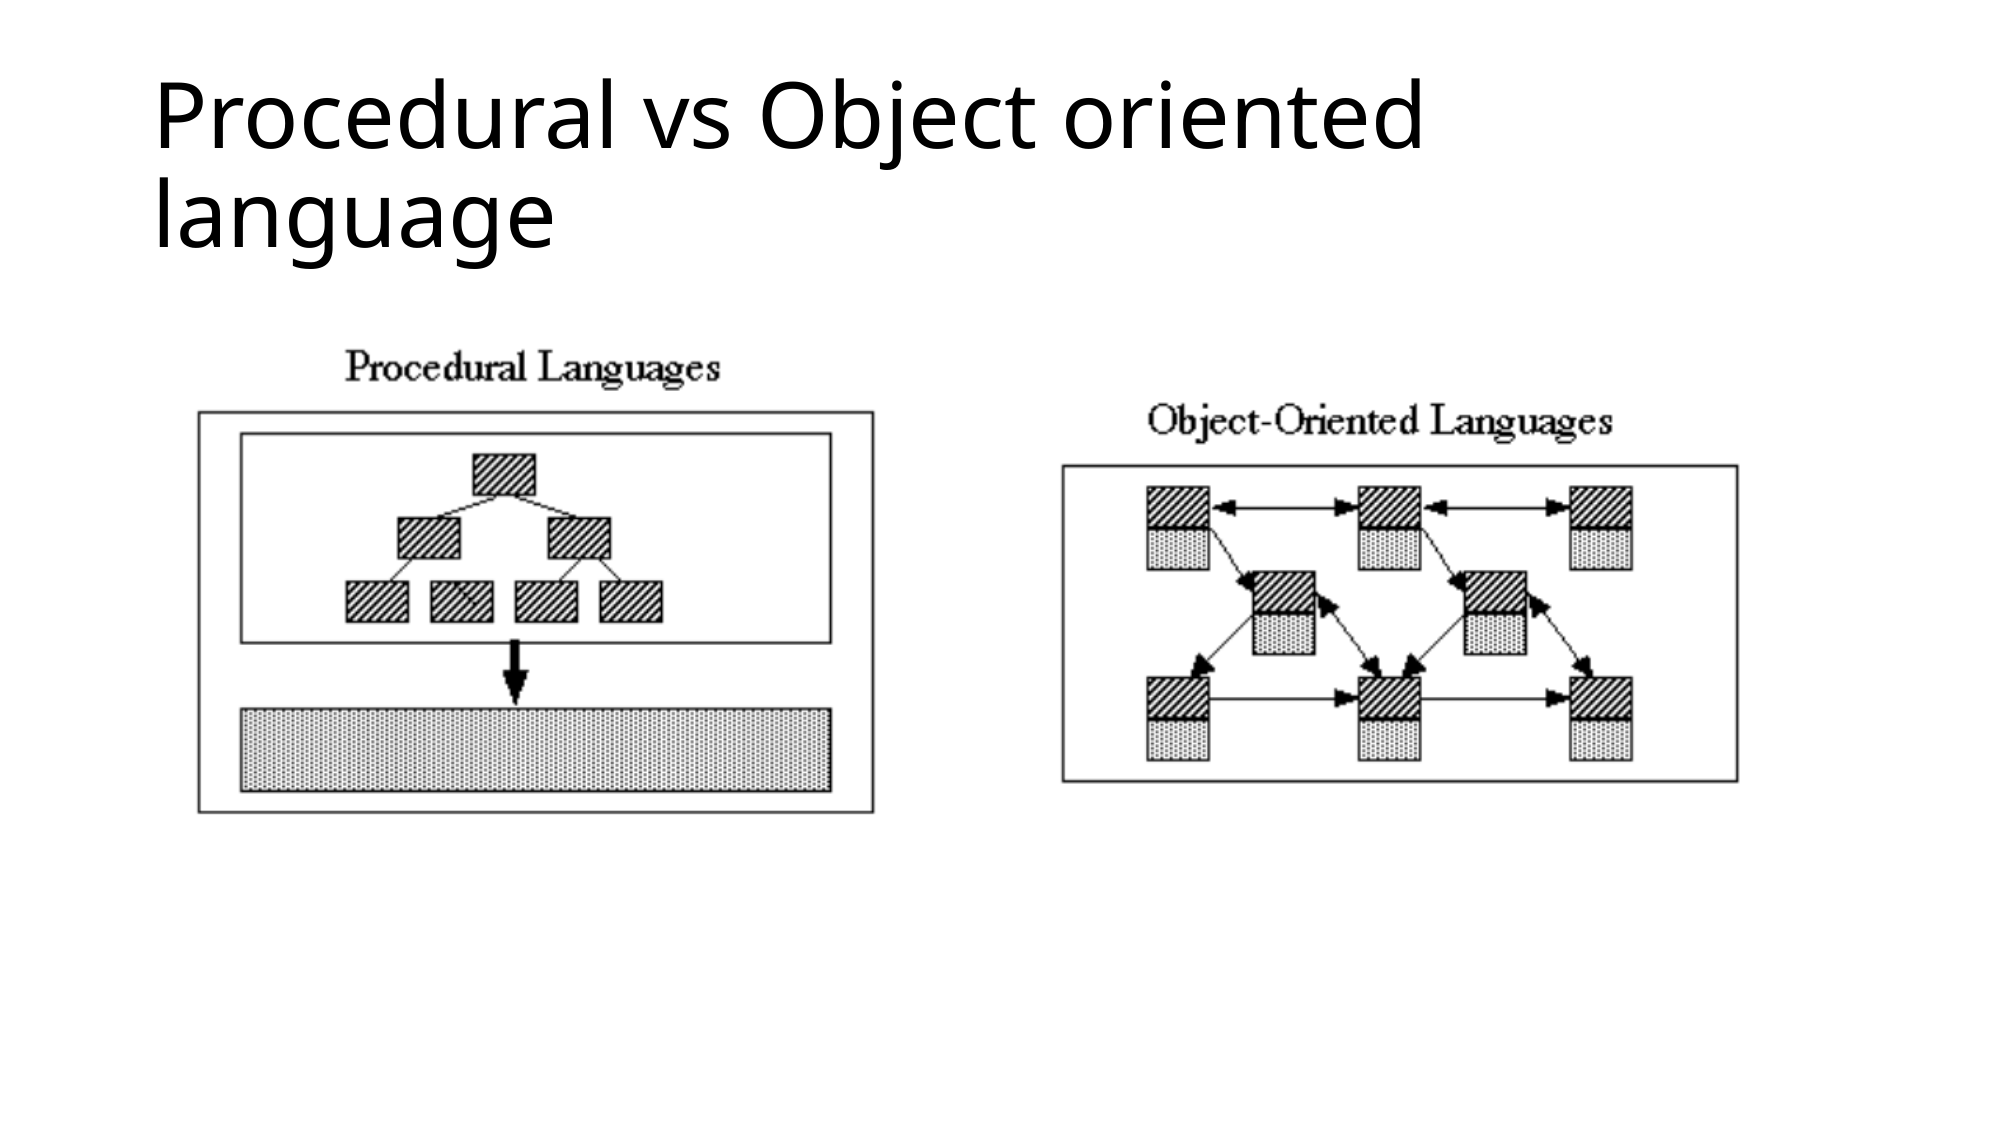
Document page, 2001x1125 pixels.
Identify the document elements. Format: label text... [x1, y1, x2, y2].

title Procedural vs Object oriented language [137, 59, 1863, 278]
picture [101, 333, 938, 855]
picture [987, 365, 1782, 823]
